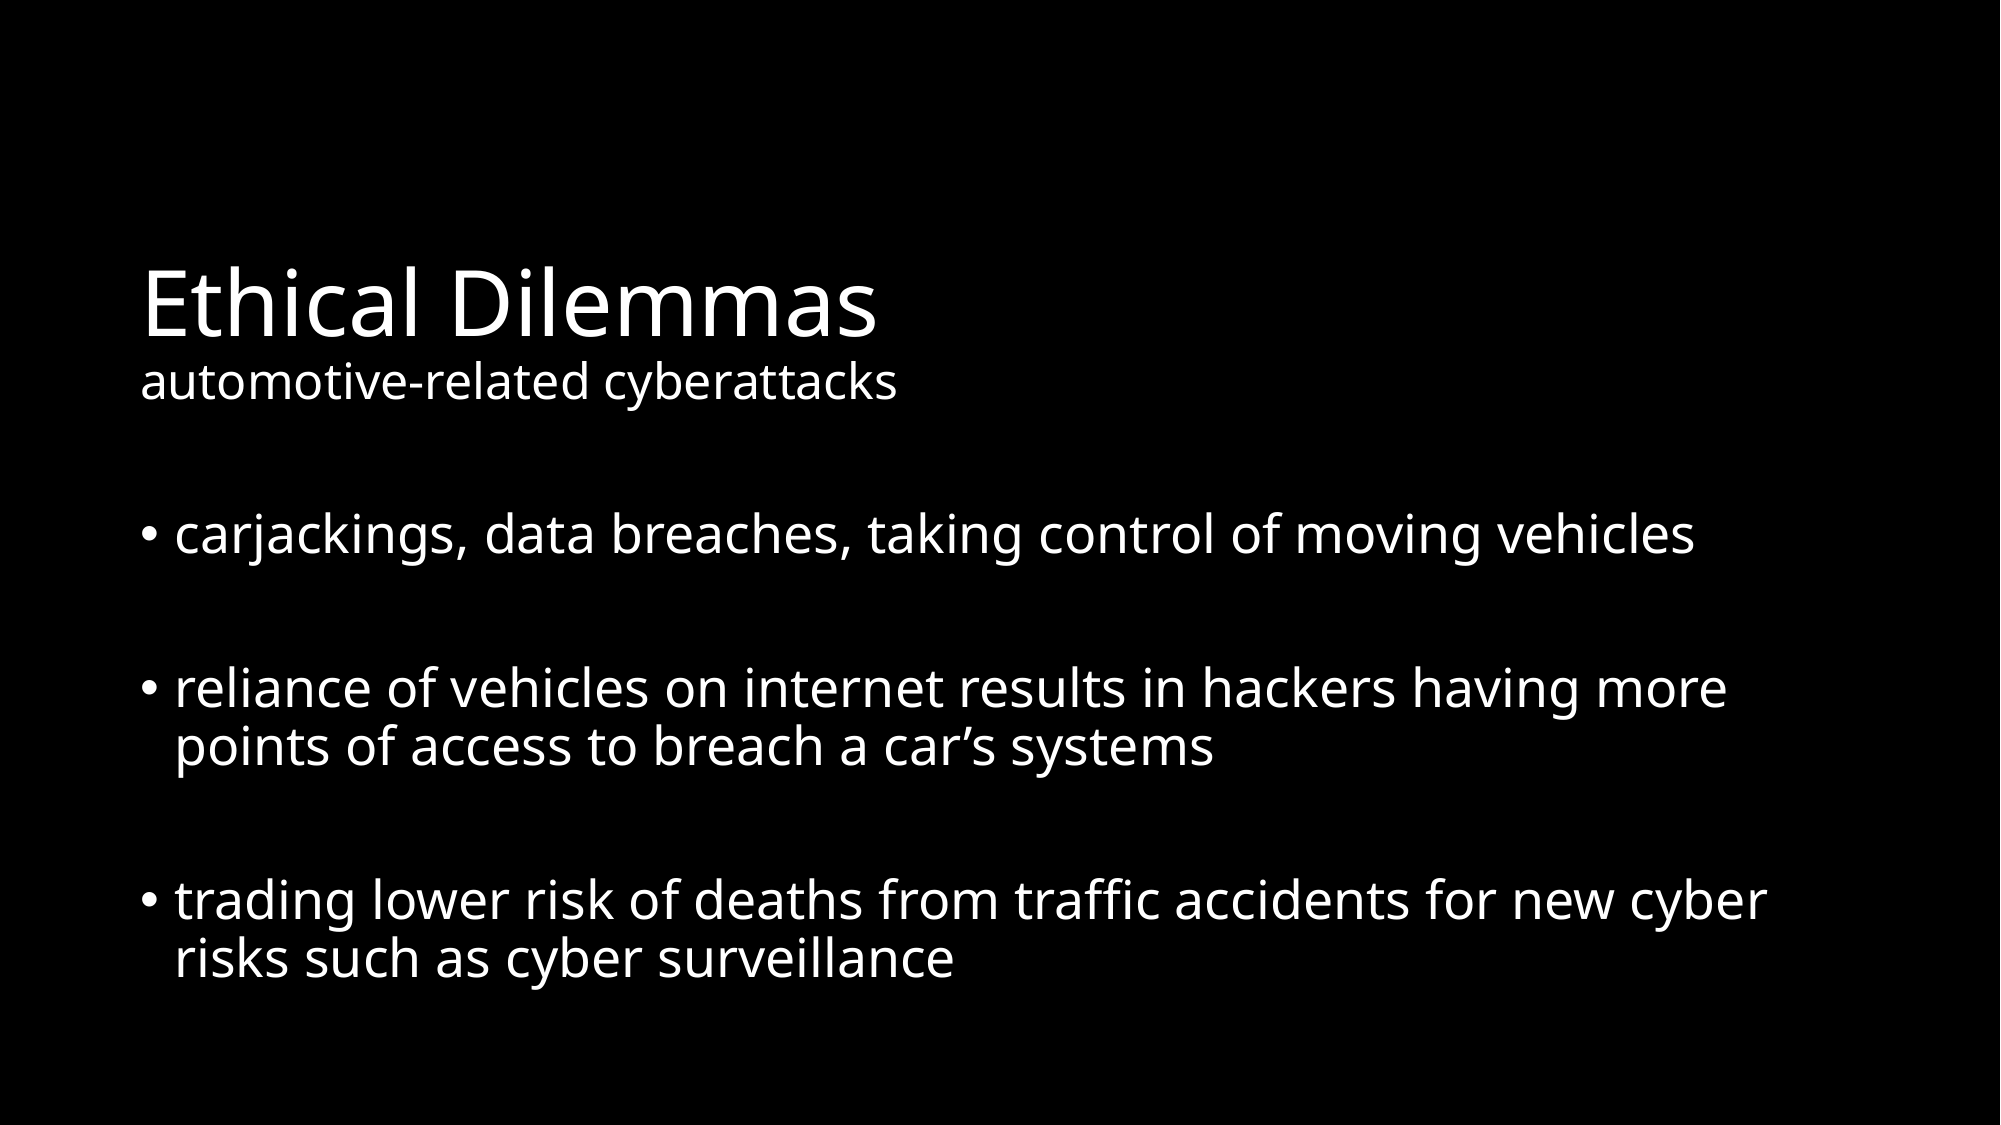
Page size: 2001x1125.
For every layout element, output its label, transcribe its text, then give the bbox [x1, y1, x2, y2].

list carjackings, data breaches, taking control of moving vehicles reliance of vehicles on internet results in hackers having more points of access to breach a car’s systems trading lower risk of deaths from traffic accidents for new cyber risks such as cyber surveillance [125, 500, 1875, 1000]
title Ethical Dilemmas automotive-related cyberattacks [125, 249, 1625, 458]
